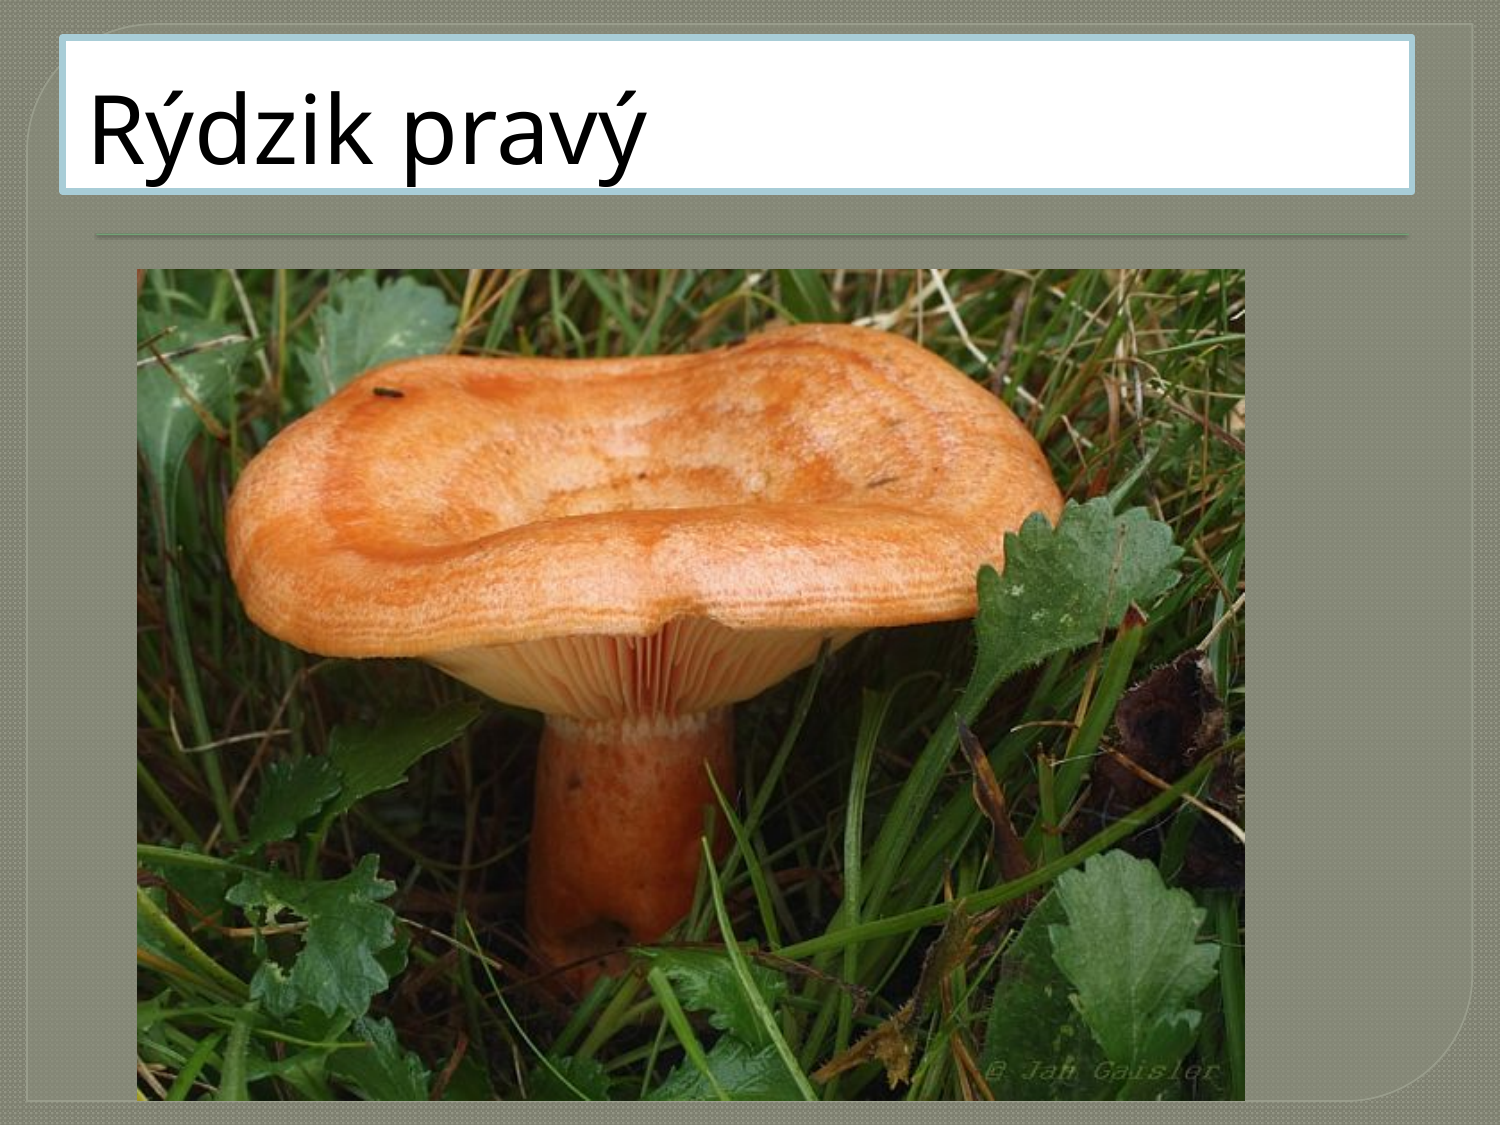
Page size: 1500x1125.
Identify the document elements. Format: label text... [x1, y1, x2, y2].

text_box Rýdzik pravý [59, 34, 1415, 195]
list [137, 269, 1246, 1101]
